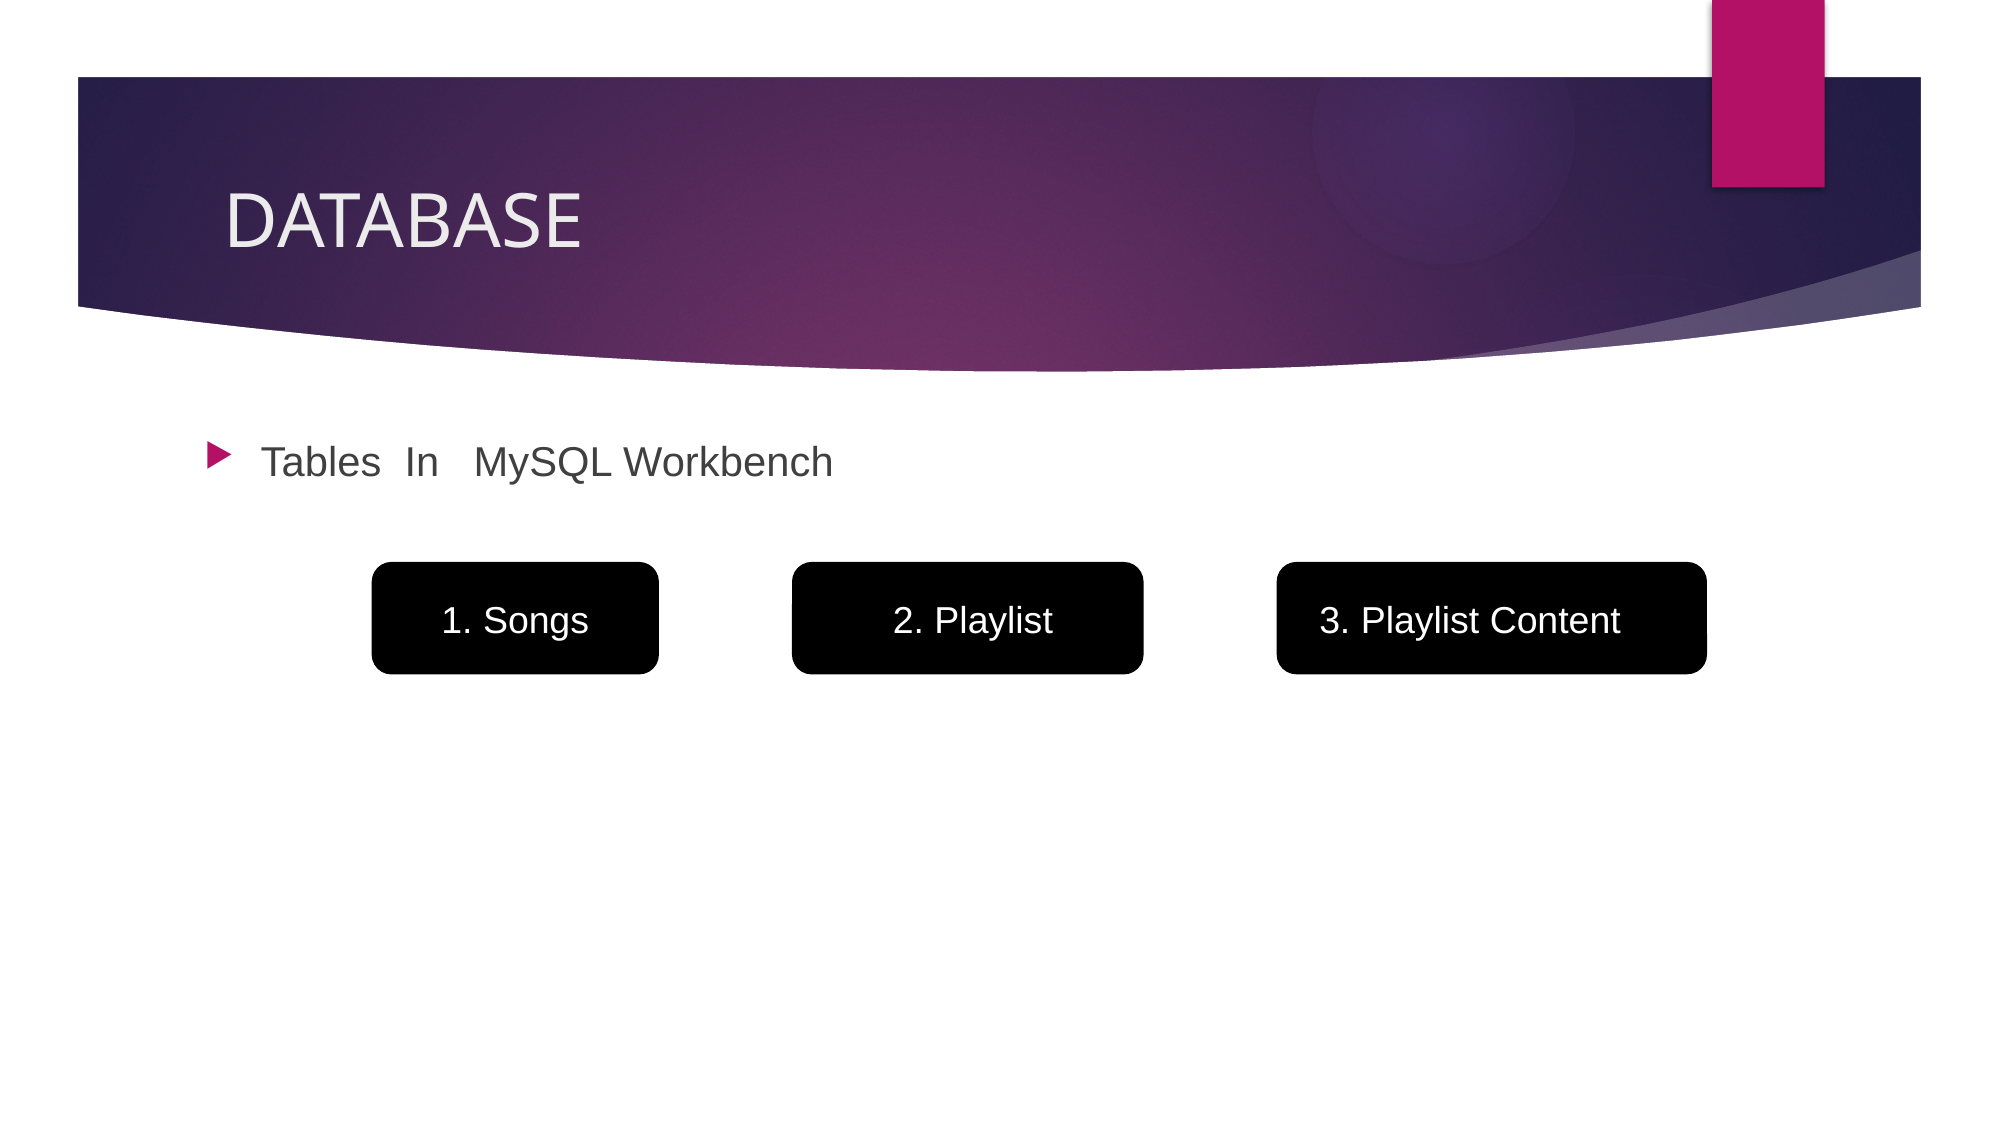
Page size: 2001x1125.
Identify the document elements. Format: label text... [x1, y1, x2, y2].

text_box 1. Songs [371, 561, 659, 675]
text_box 3. Playlist Content [1276, 561, 1708, 675]
text_box 2. Playlist [791, 561, 1144, 675]
list Tables In MySQL Workbench [189, 427, 1638, 988]
title DATABASE [189, 159, 1627, 276]
